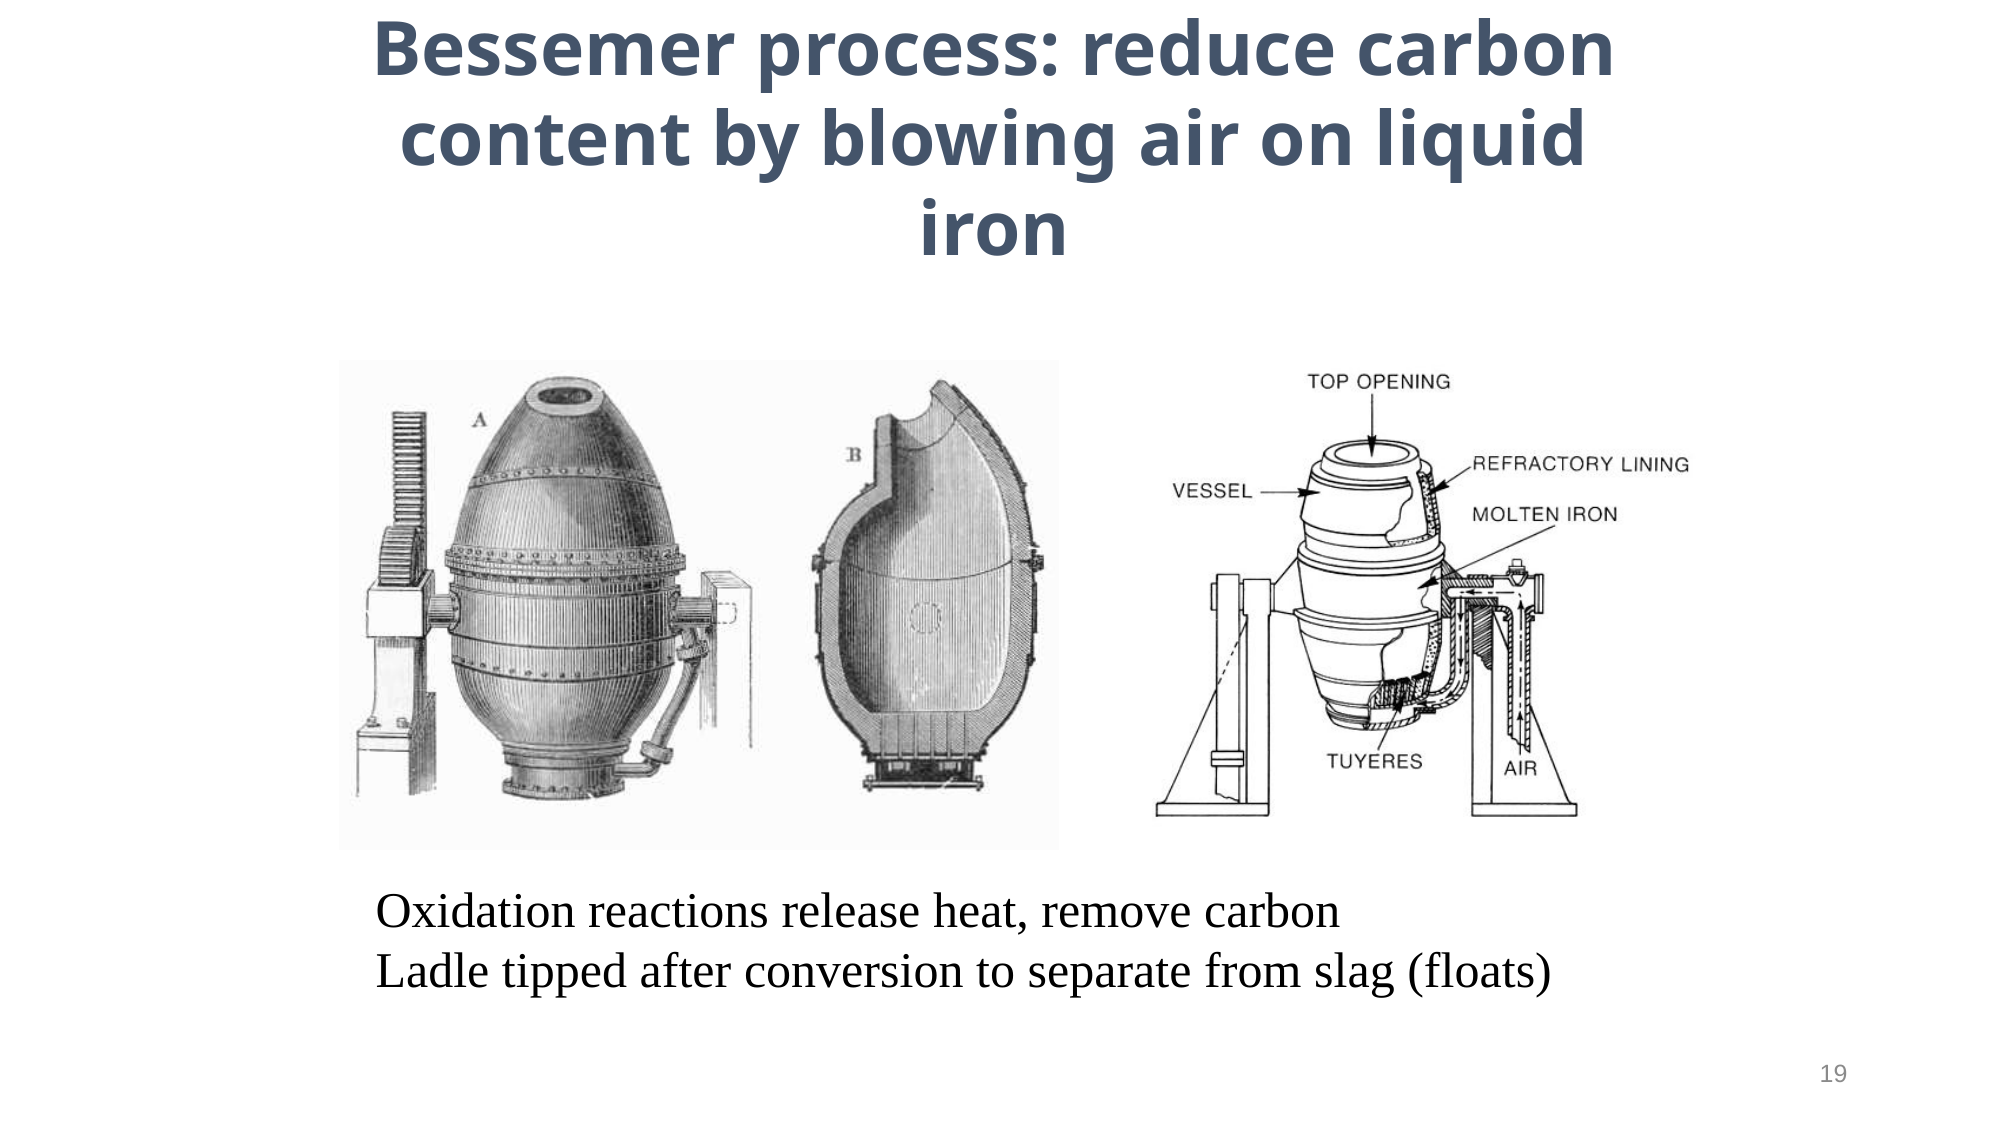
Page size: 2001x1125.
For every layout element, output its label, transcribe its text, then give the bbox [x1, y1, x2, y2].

slide_number 19 [1412, 1042, 1863, 1103]
picture [338, 360, 1059, 850]
picture [1124, 336, 1713, 850]
text_box Bessemer process: reduce carbon content by blowing air on liquid iron [318, 91, 1671, 180]
text_box Oxidation reactions release heat, remove carbon Ladle tipped after conversion to separate from slag (floats) [360, 870, 1569, 1006]
